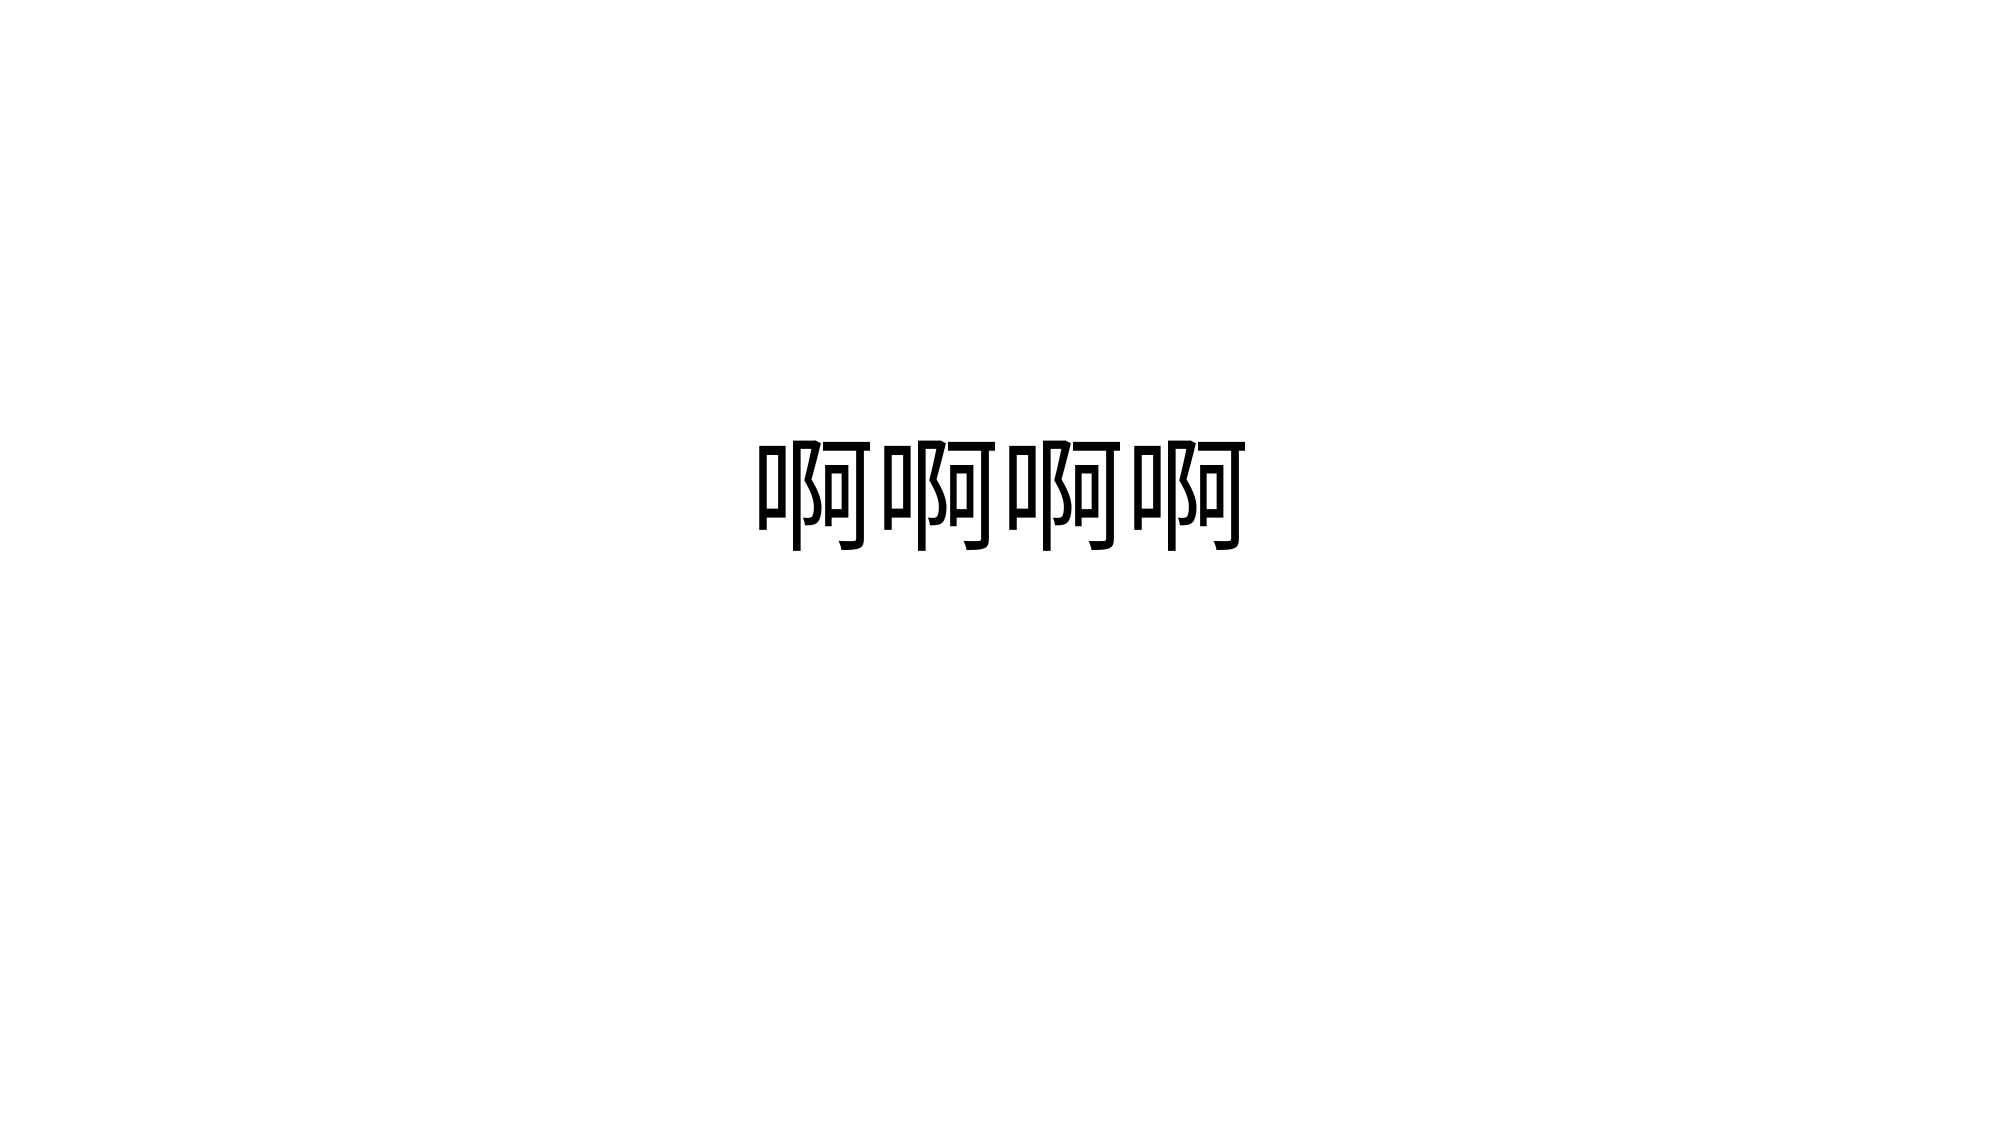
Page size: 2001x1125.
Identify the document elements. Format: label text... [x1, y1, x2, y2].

title 啊啊啊啊 [249, 184, 1750, 576]
